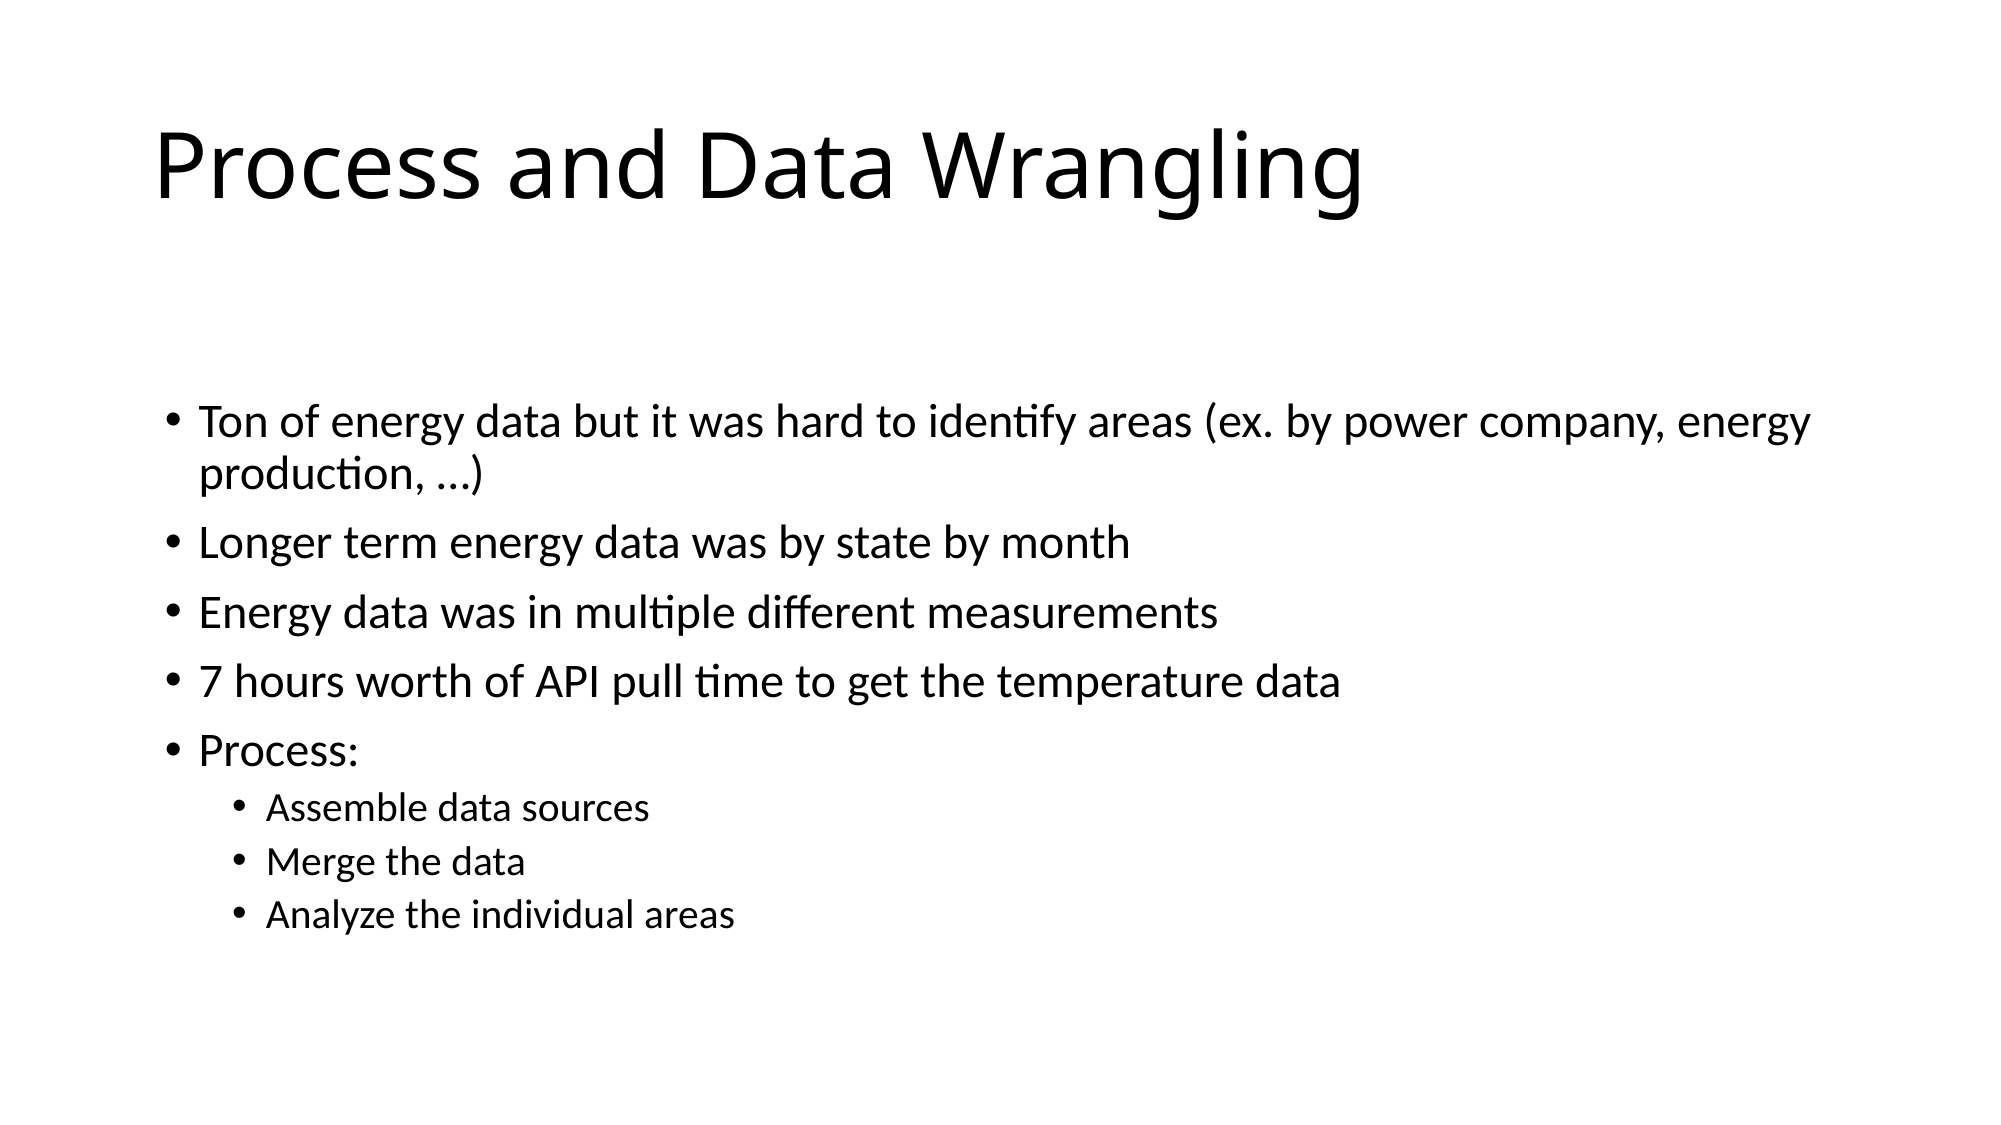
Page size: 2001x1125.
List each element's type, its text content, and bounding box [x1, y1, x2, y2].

title Process and Data Wrangling [137, 59, 1863, 278]
list Ton of energy data but it was hard to identify areas (ex. by power company, energy production, …) Longer term energy data was by state by month Energy data was in multiple different measurements 7 hours worth of API pull time to get the temperature data Process: Assemble data sources Merge the data Analyze the individual areas [149, 388, 1850, 950]
